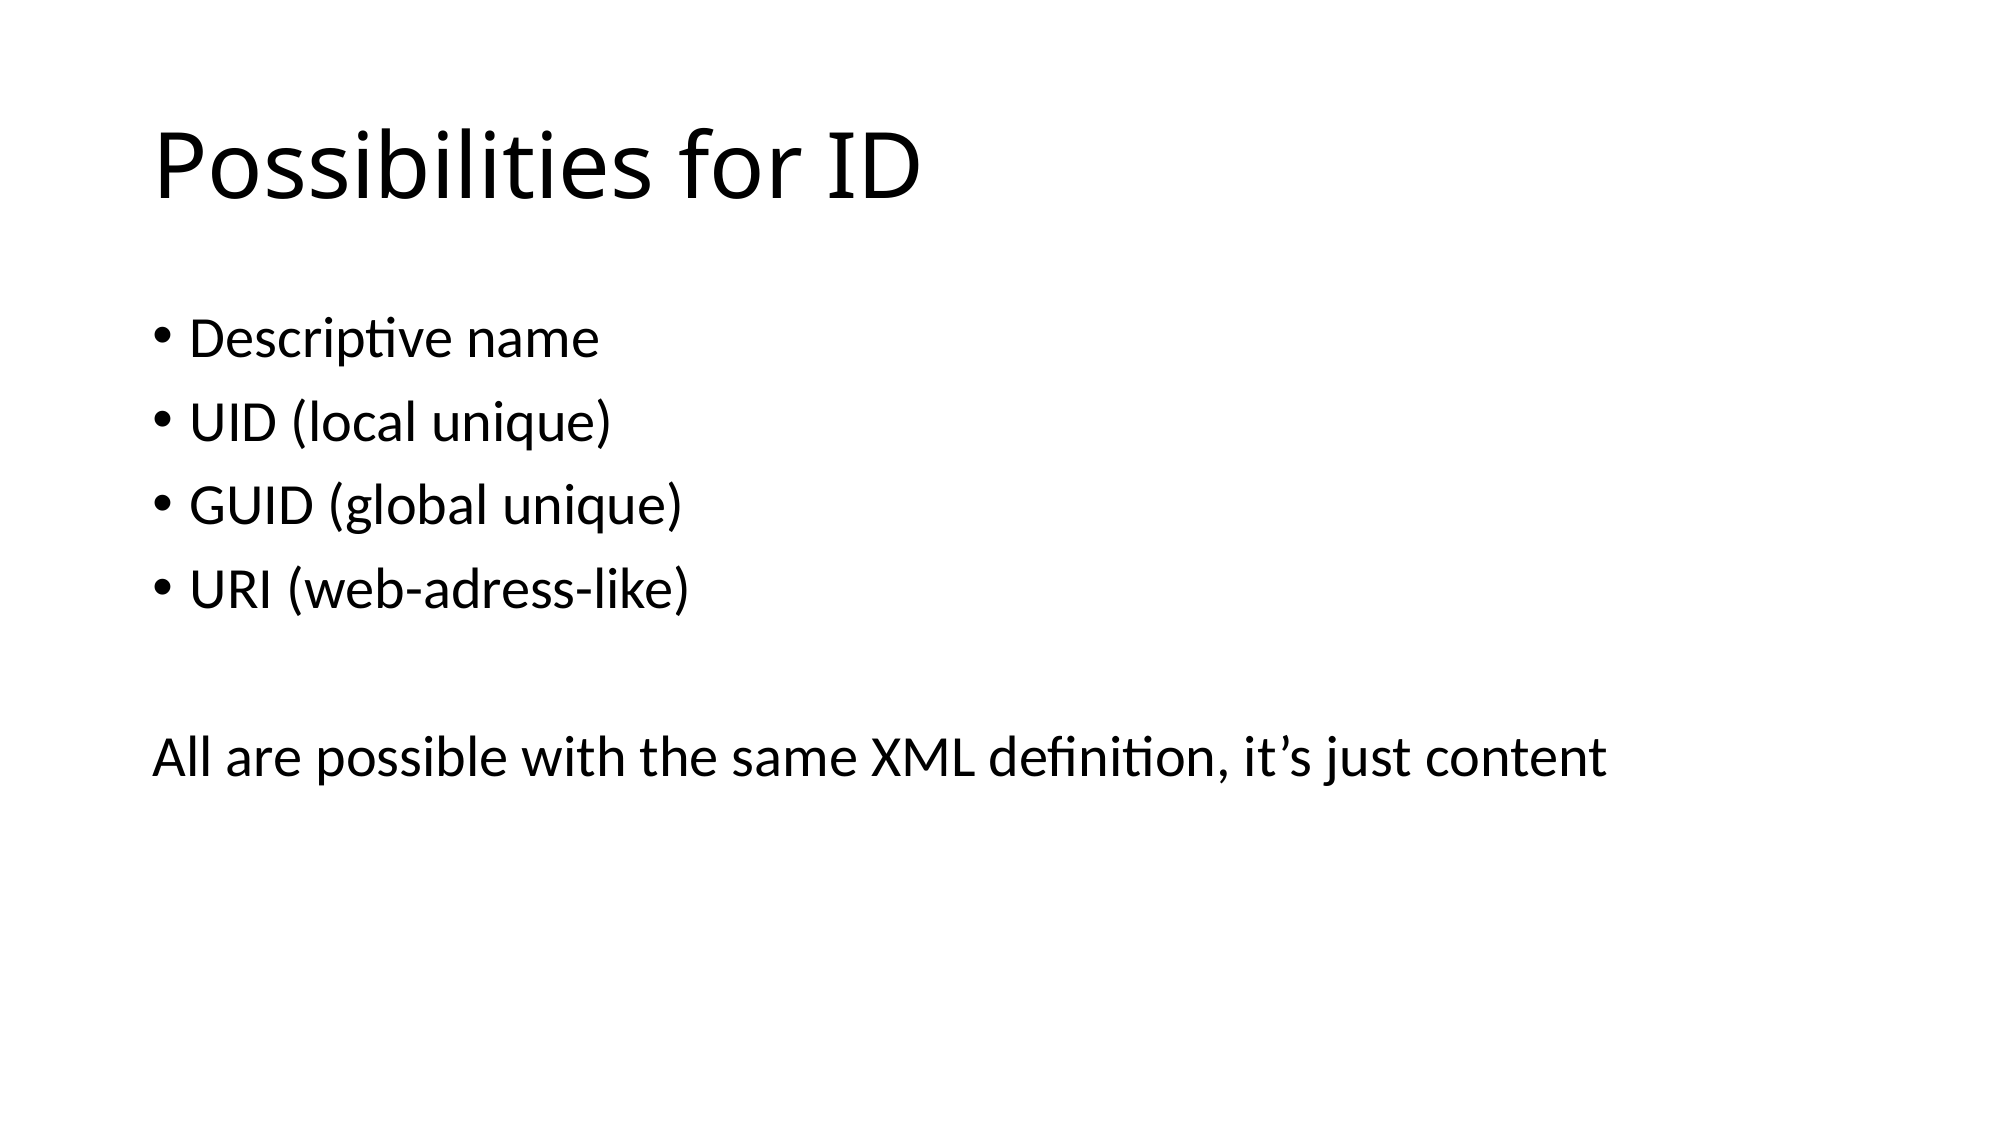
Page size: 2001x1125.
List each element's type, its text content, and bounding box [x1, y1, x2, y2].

title Possibilities for ID [137, 59, 1863, 278]
list Descriptive name UID (local unique) GUID (global unique) URI (web-adress-like) All are possible with the same XML definition, it’s just content [137, 299, 1863, 1014]
